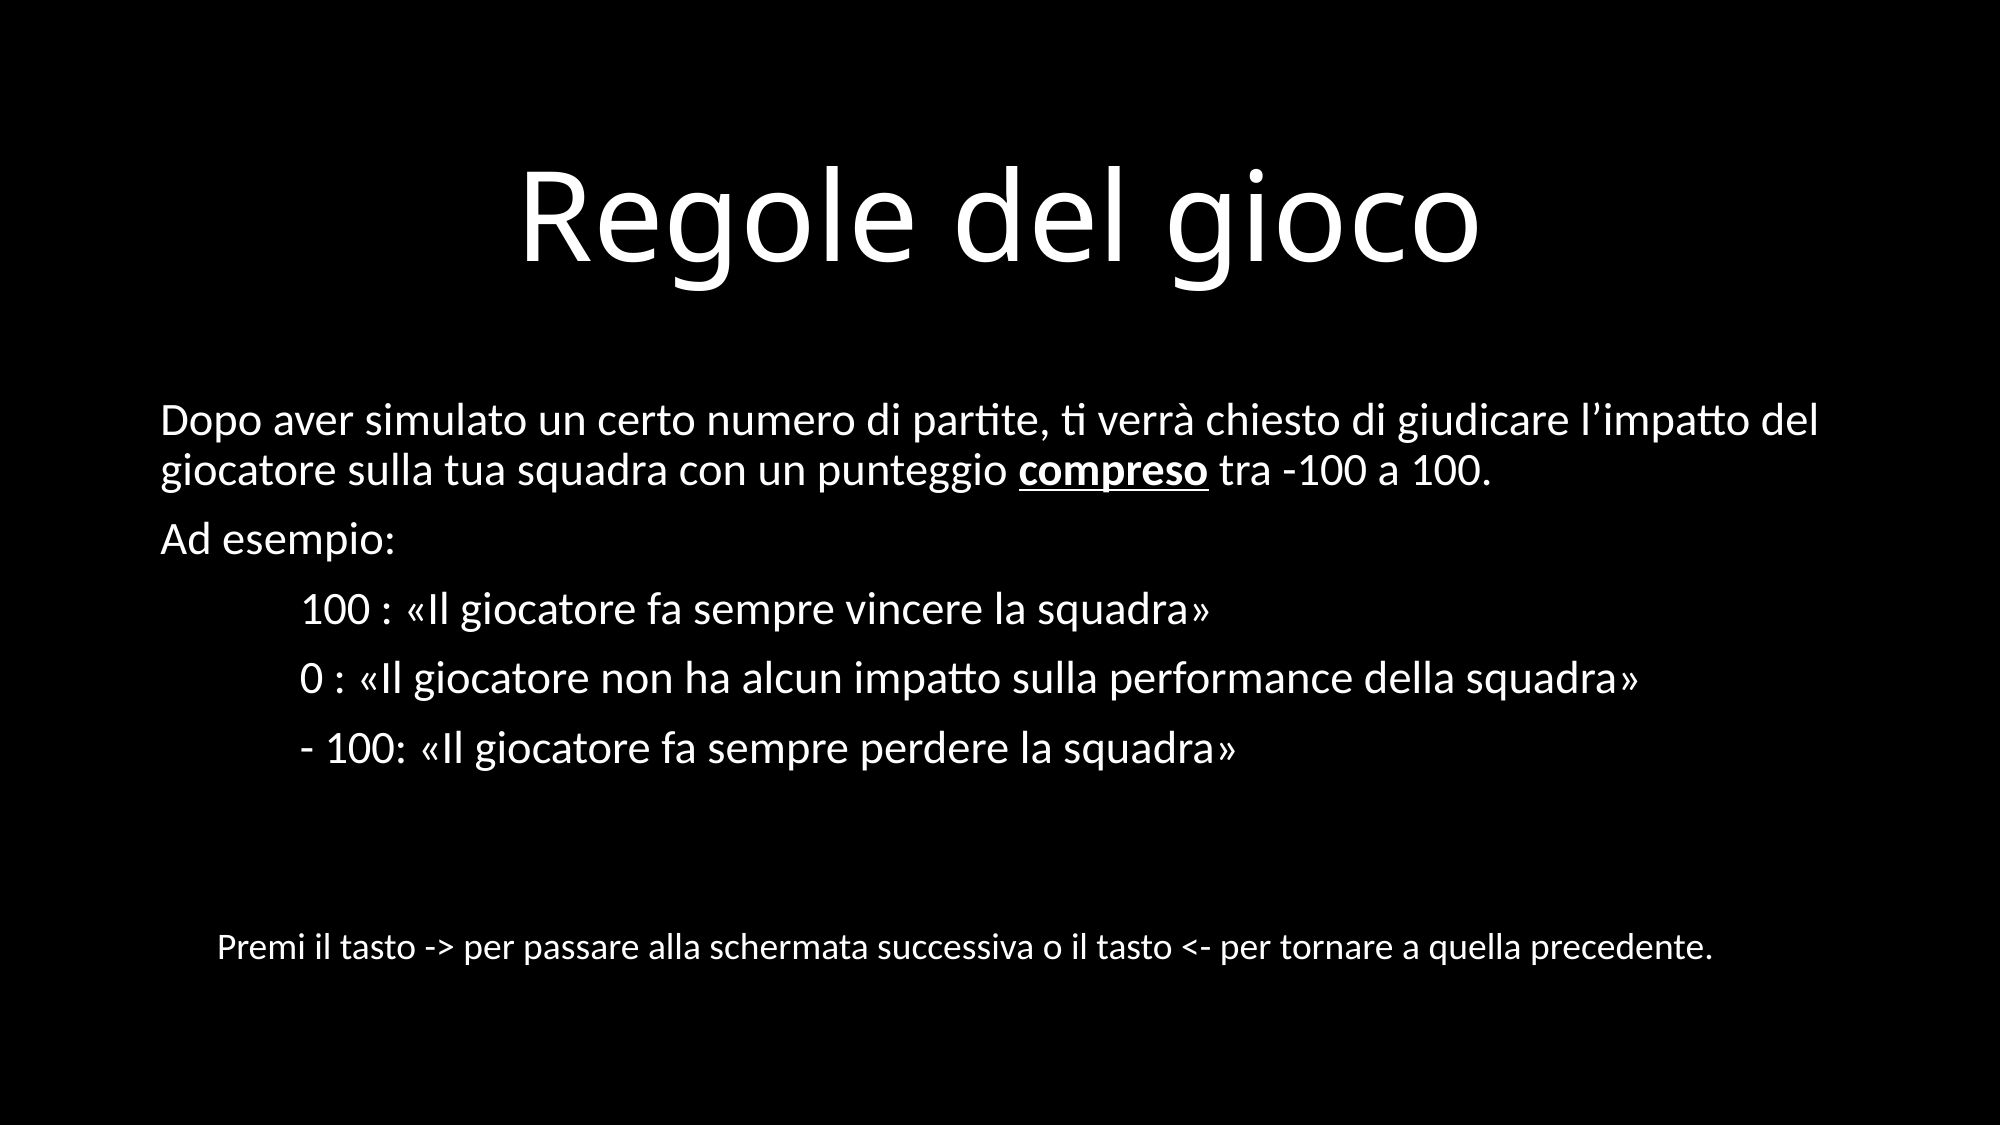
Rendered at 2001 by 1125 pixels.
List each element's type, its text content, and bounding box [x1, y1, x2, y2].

title Regole del gioco [249, 48, 1750, 297]
subtitle Dopo aver simulato un certo numero di partite, ti verrà chiesto di giudicare l’impatto del giocatore sulla tua squadra con un punteggio compreso tra -100 a 100. Ad esempio: 100 : «Il giocatore fa sempre vincere la squadra» 0 : «Il giocatore non ha alcun impatto sulla performance della squadra» - 100: «Il giocatore fa sempre perdere la squadra» [145, 387, 1900, 695]
text_box Premi il tasto -> per passare alla schermata successiva o il tasto <- per tornare a quella precedente. [0, 695, 1971, 1089]
